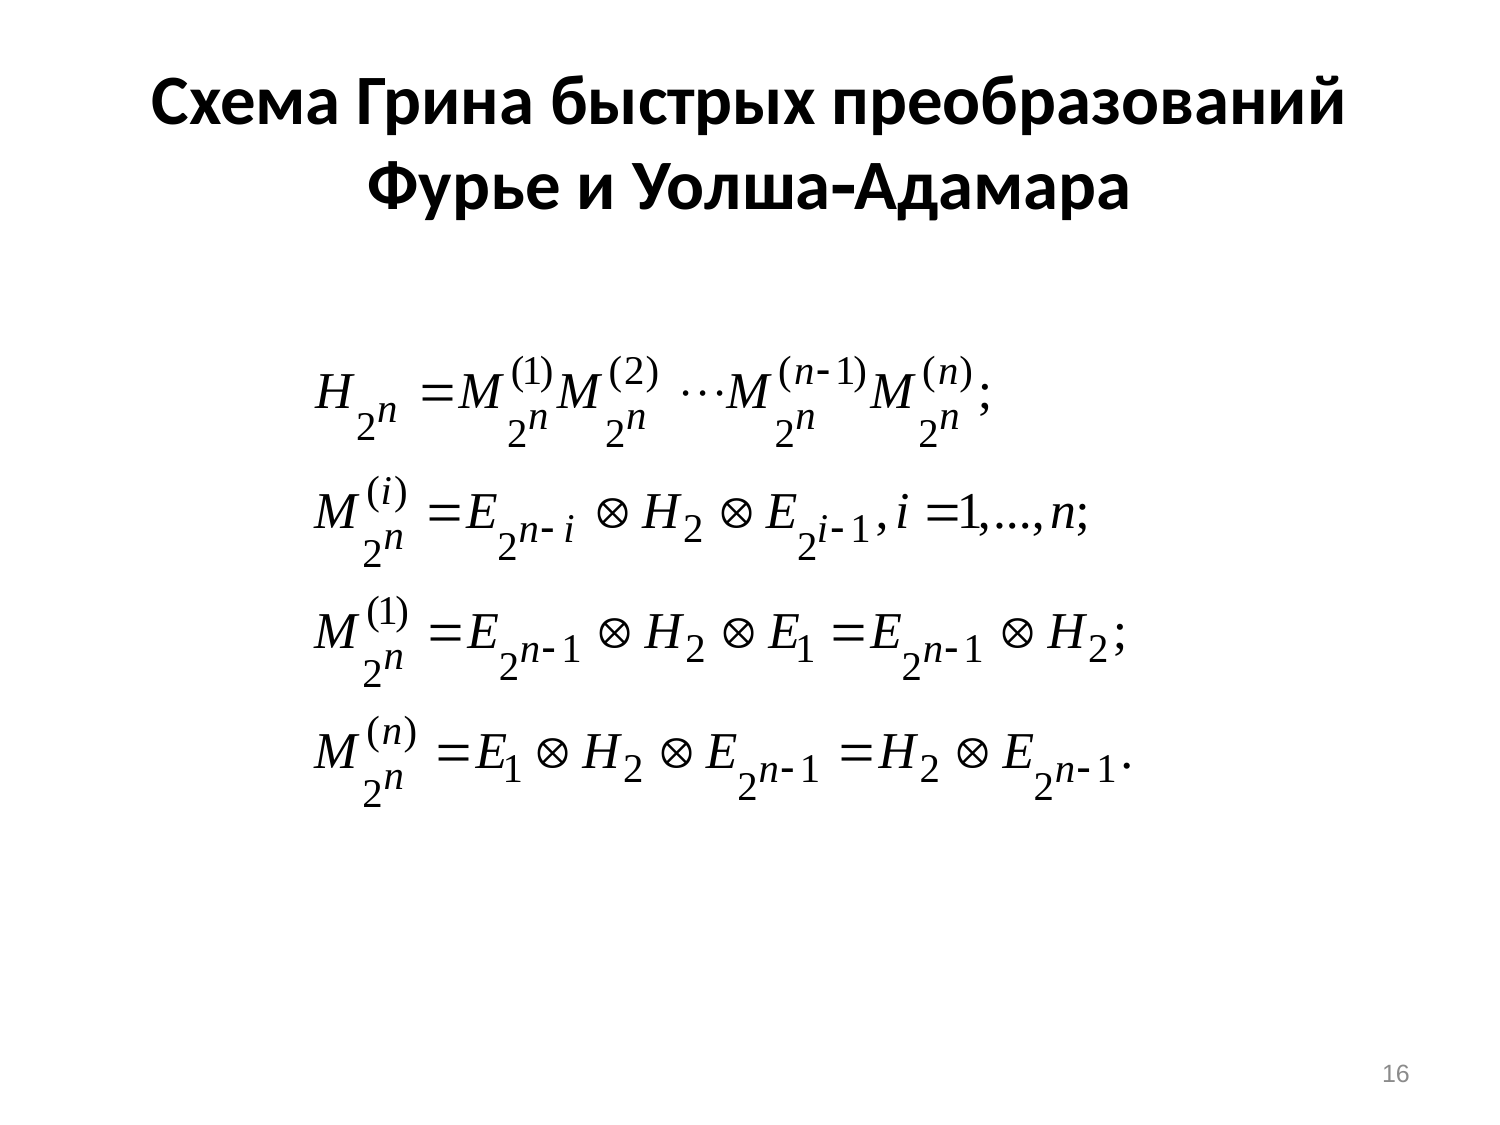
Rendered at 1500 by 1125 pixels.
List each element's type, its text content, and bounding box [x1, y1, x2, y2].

title Схема Грина быстрых преобразований Фурье и УолшаАдамара [75, 45, 1425, 233]
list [311, 349, 1189, 812]
slide_number 16 [1074, 1042, 1425, 1103]
